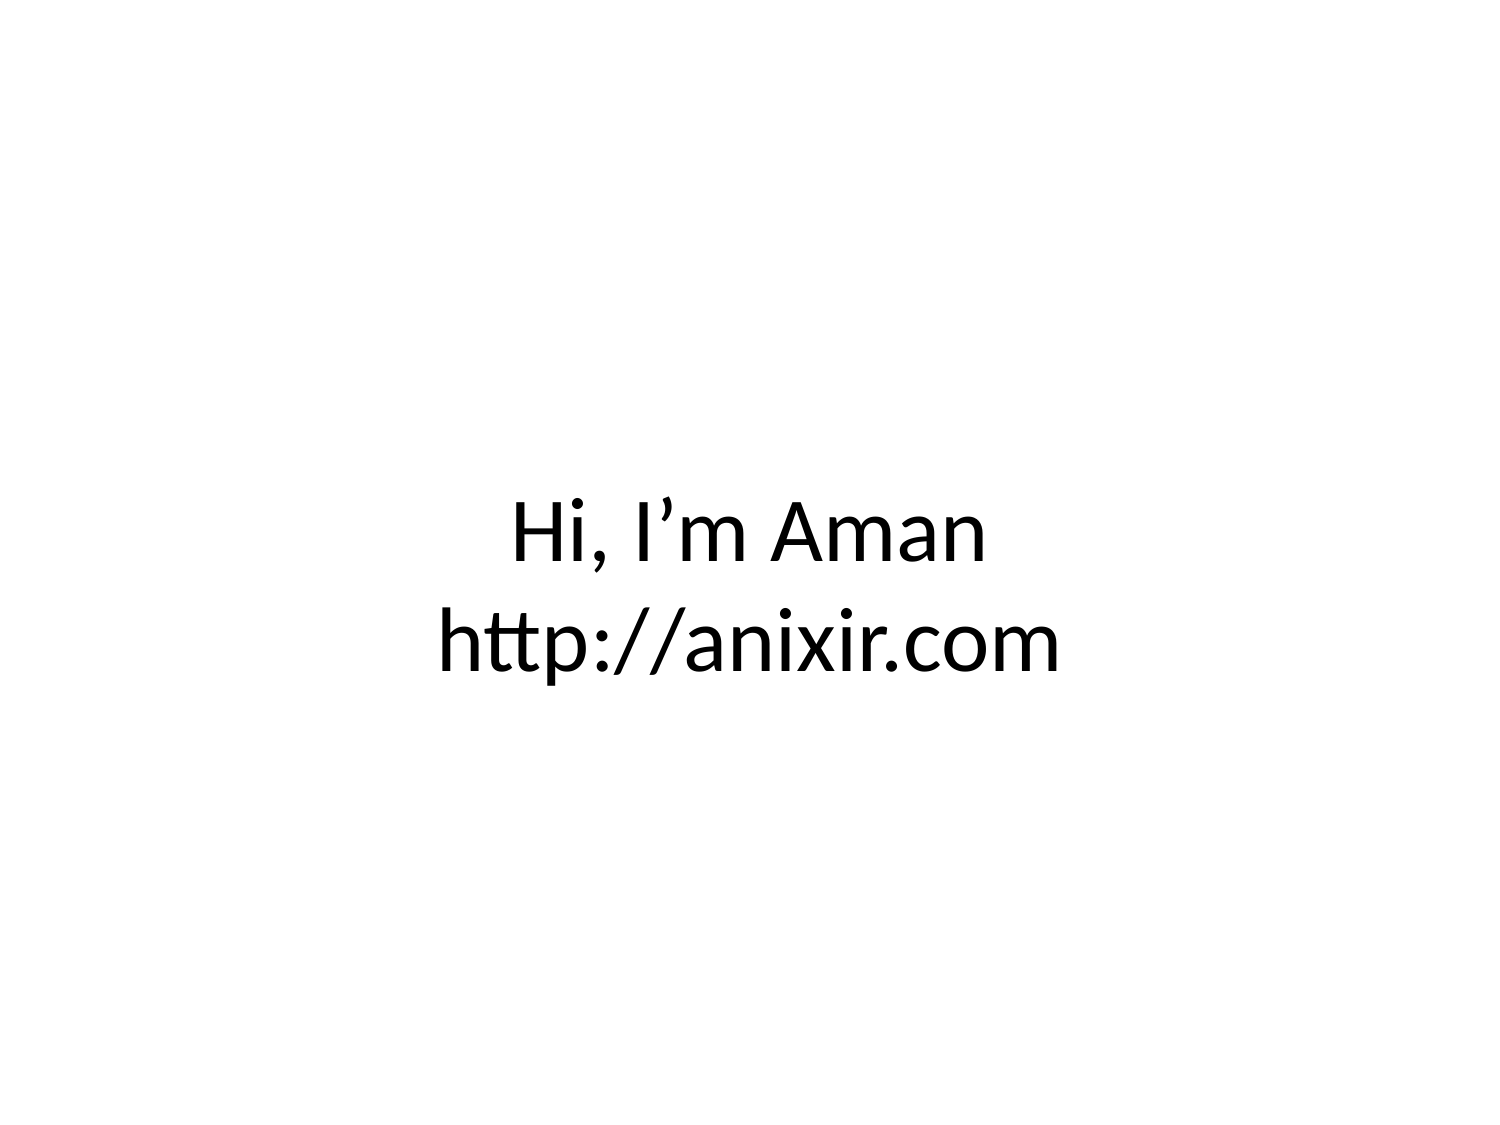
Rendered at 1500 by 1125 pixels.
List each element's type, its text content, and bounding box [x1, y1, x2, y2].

title Hi, I’m Aman http://anixir.com [75, 312, 1425, 848]
